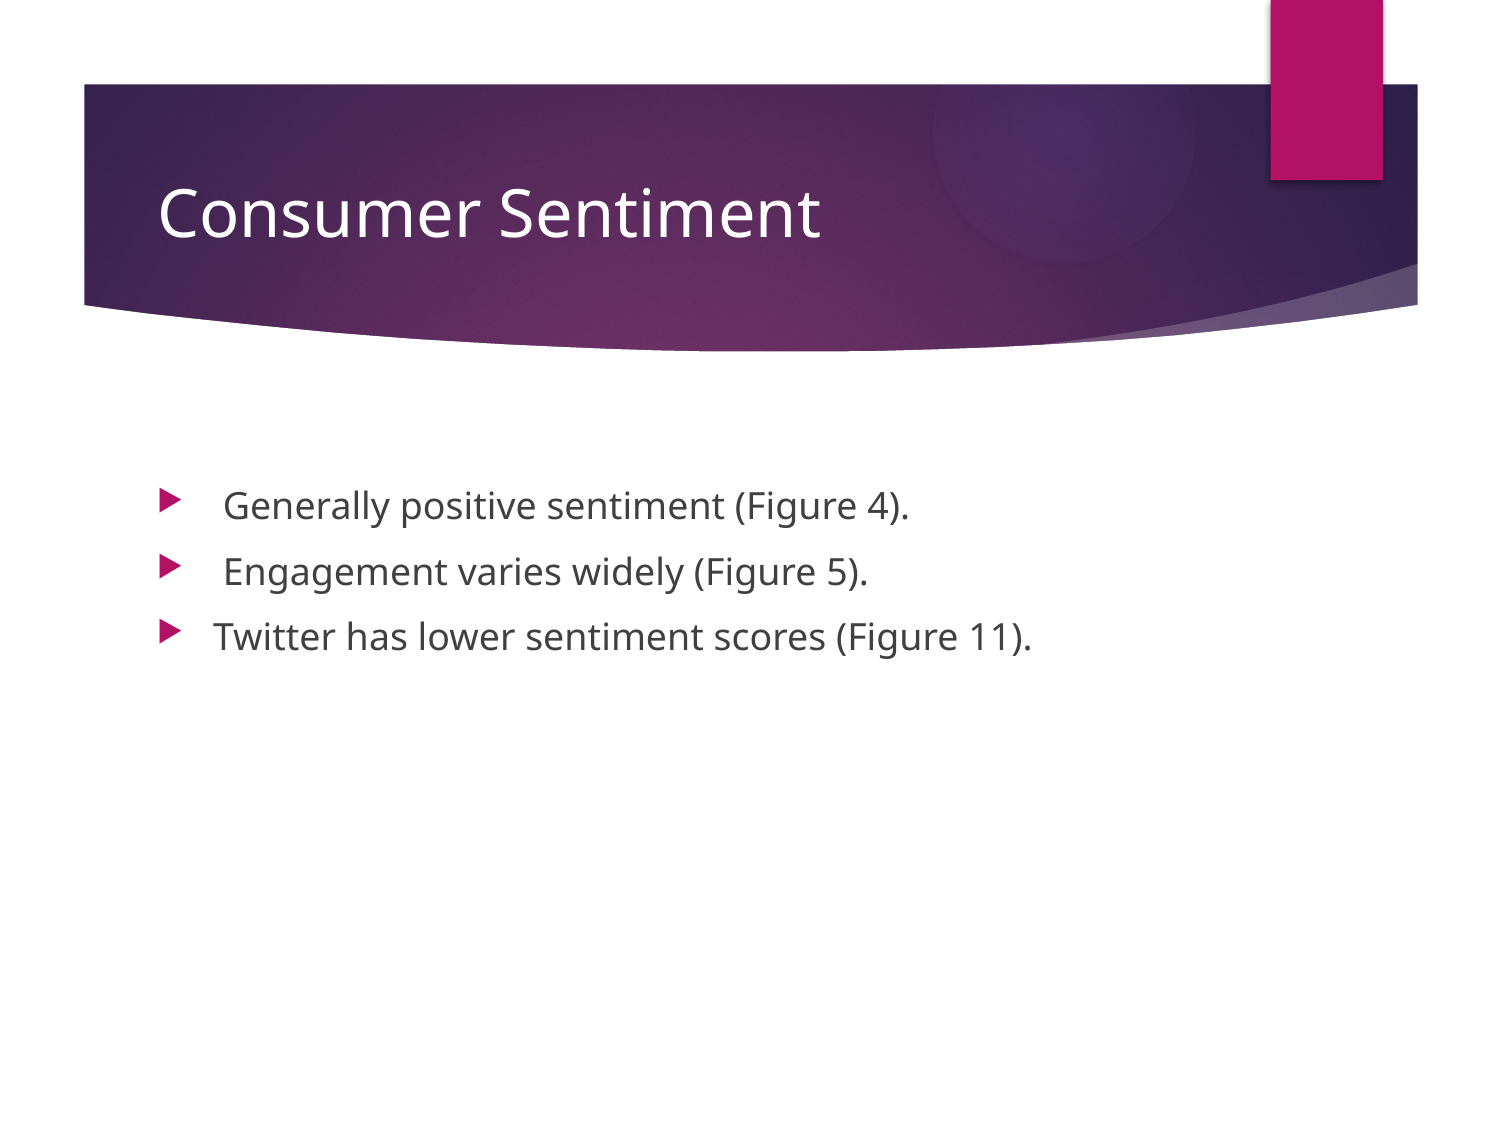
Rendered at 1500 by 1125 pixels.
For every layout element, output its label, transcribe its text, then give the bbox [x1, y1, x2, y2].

title Consumer Sentiment [142, 152, 1183, 269]
list Generally positive sentiment (Figure 4). Engagement varies widely (Figure 5). Twitter has lower sentiment scores (Figure 11). [141, 408, 1183, 988]
